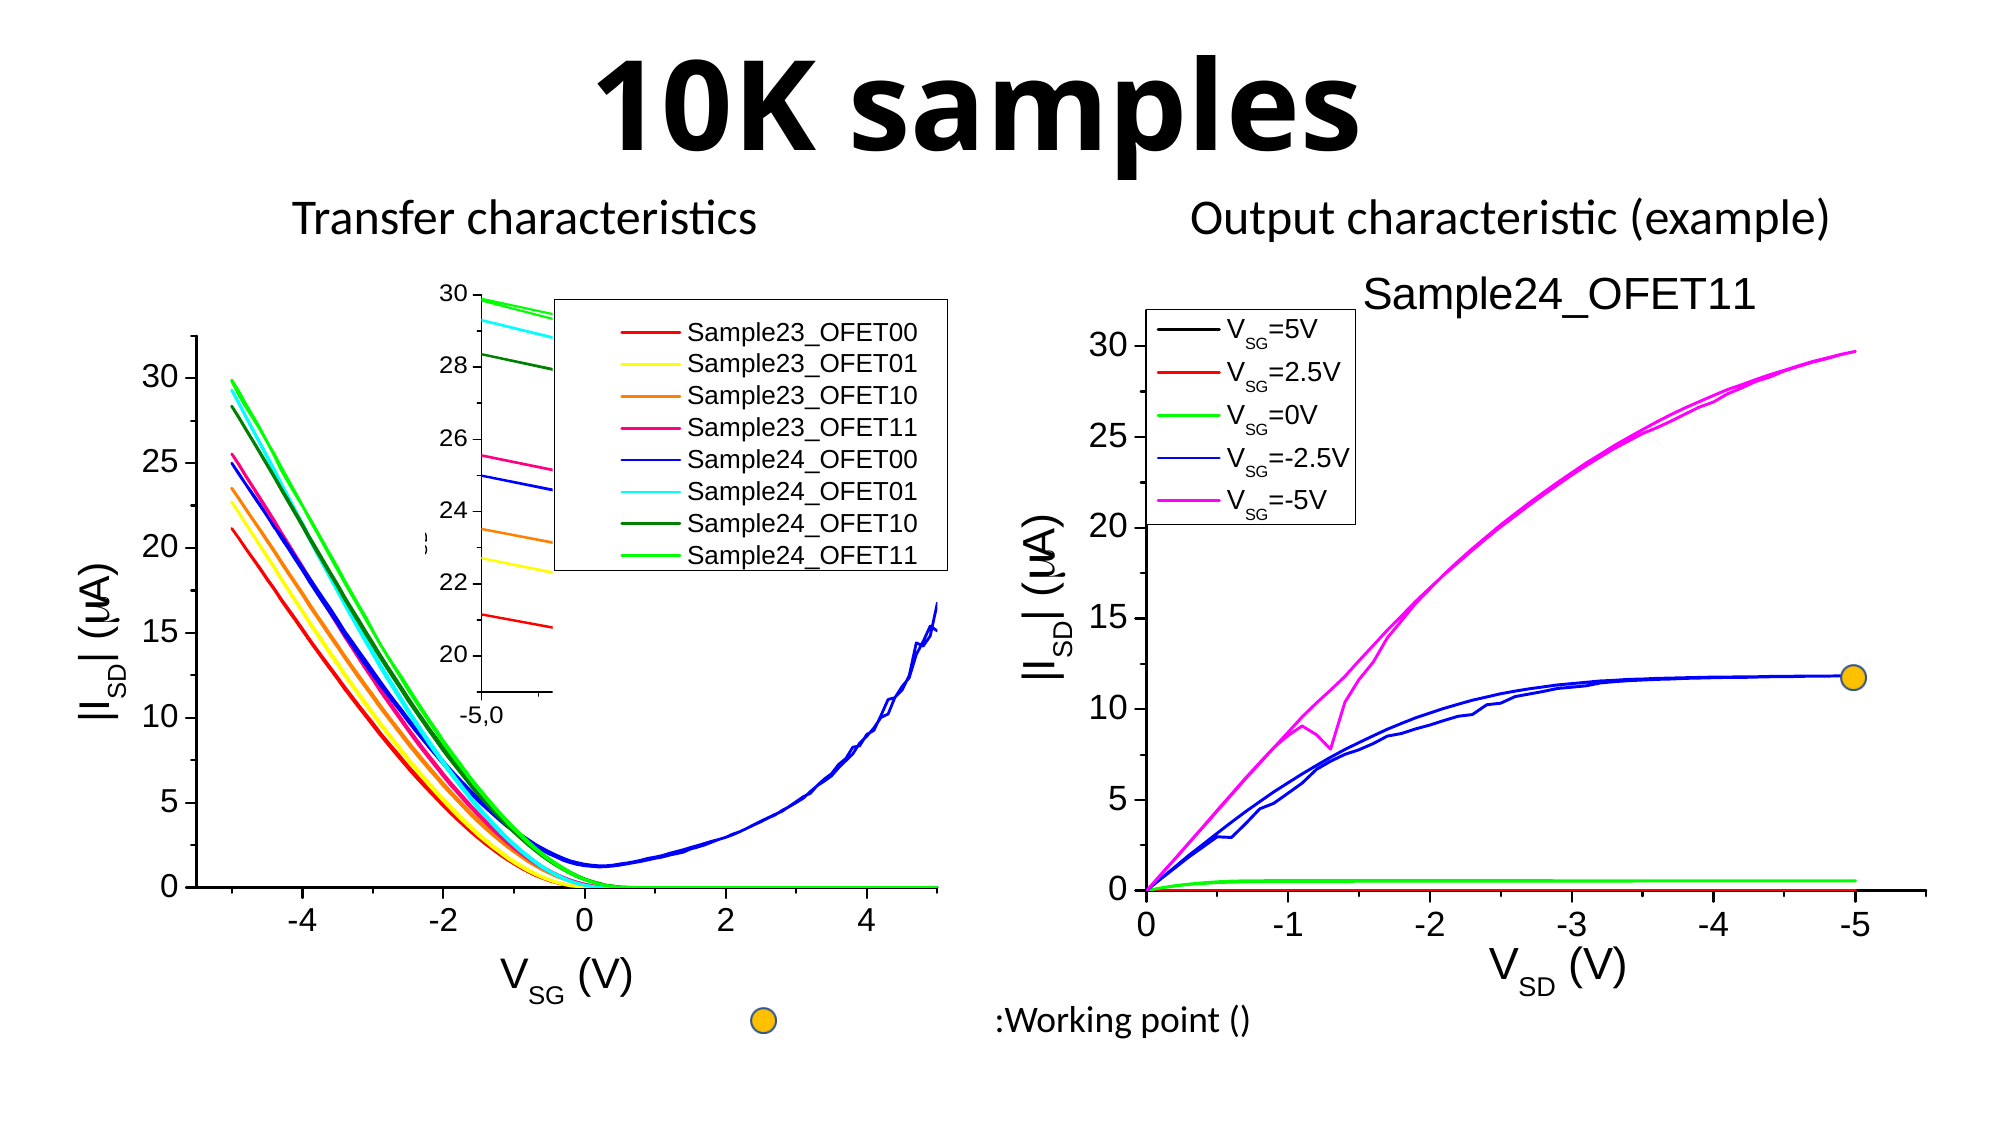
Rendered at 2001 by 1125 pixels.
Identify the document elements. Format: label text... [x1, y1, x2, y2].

text_box Output characteristic (example) [1175, 177, 1867, 252]
picture [60, 281, 986, 1034]
title 10K samples [338, 44, 1615, 177]
picture [1014, 255, 1940, 1006]
text_box Transfer characteristics [277, 177, 830, 252]
